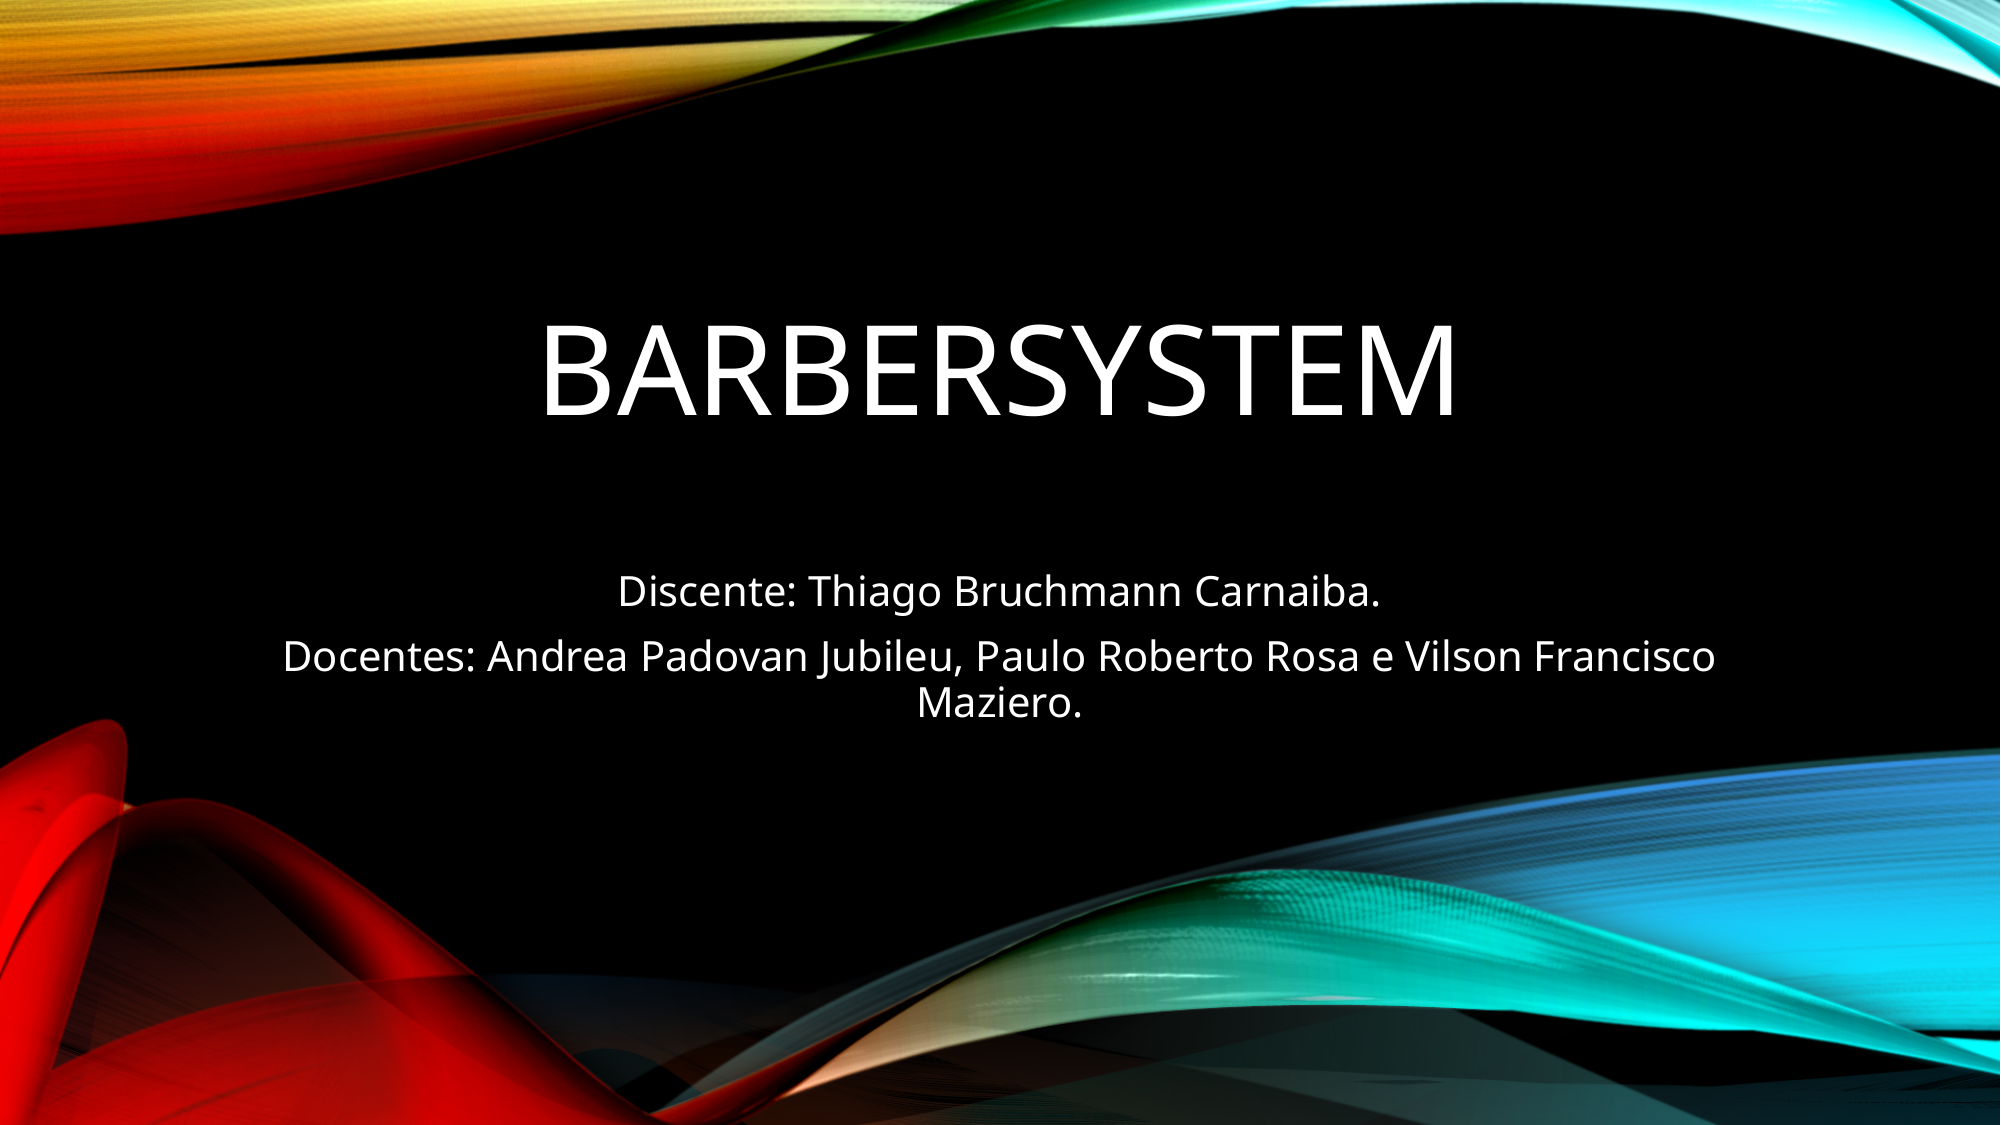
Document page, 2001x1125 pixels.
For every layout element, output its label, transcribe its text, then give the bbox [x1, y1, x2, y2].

picture [0, 0, 2000, 237]
picture [0, 717, 2000, 1125]
title BARBERSYSTEM [225, 295, 1775, 450]
subtitle Discente: Thiago Bruchmann Carnaiba. Docentes: Andrea Padovan Jubileu, Paulo Roberto Rosa e Vilson Francisco Maziero. [225, 562, 1775, 754]
